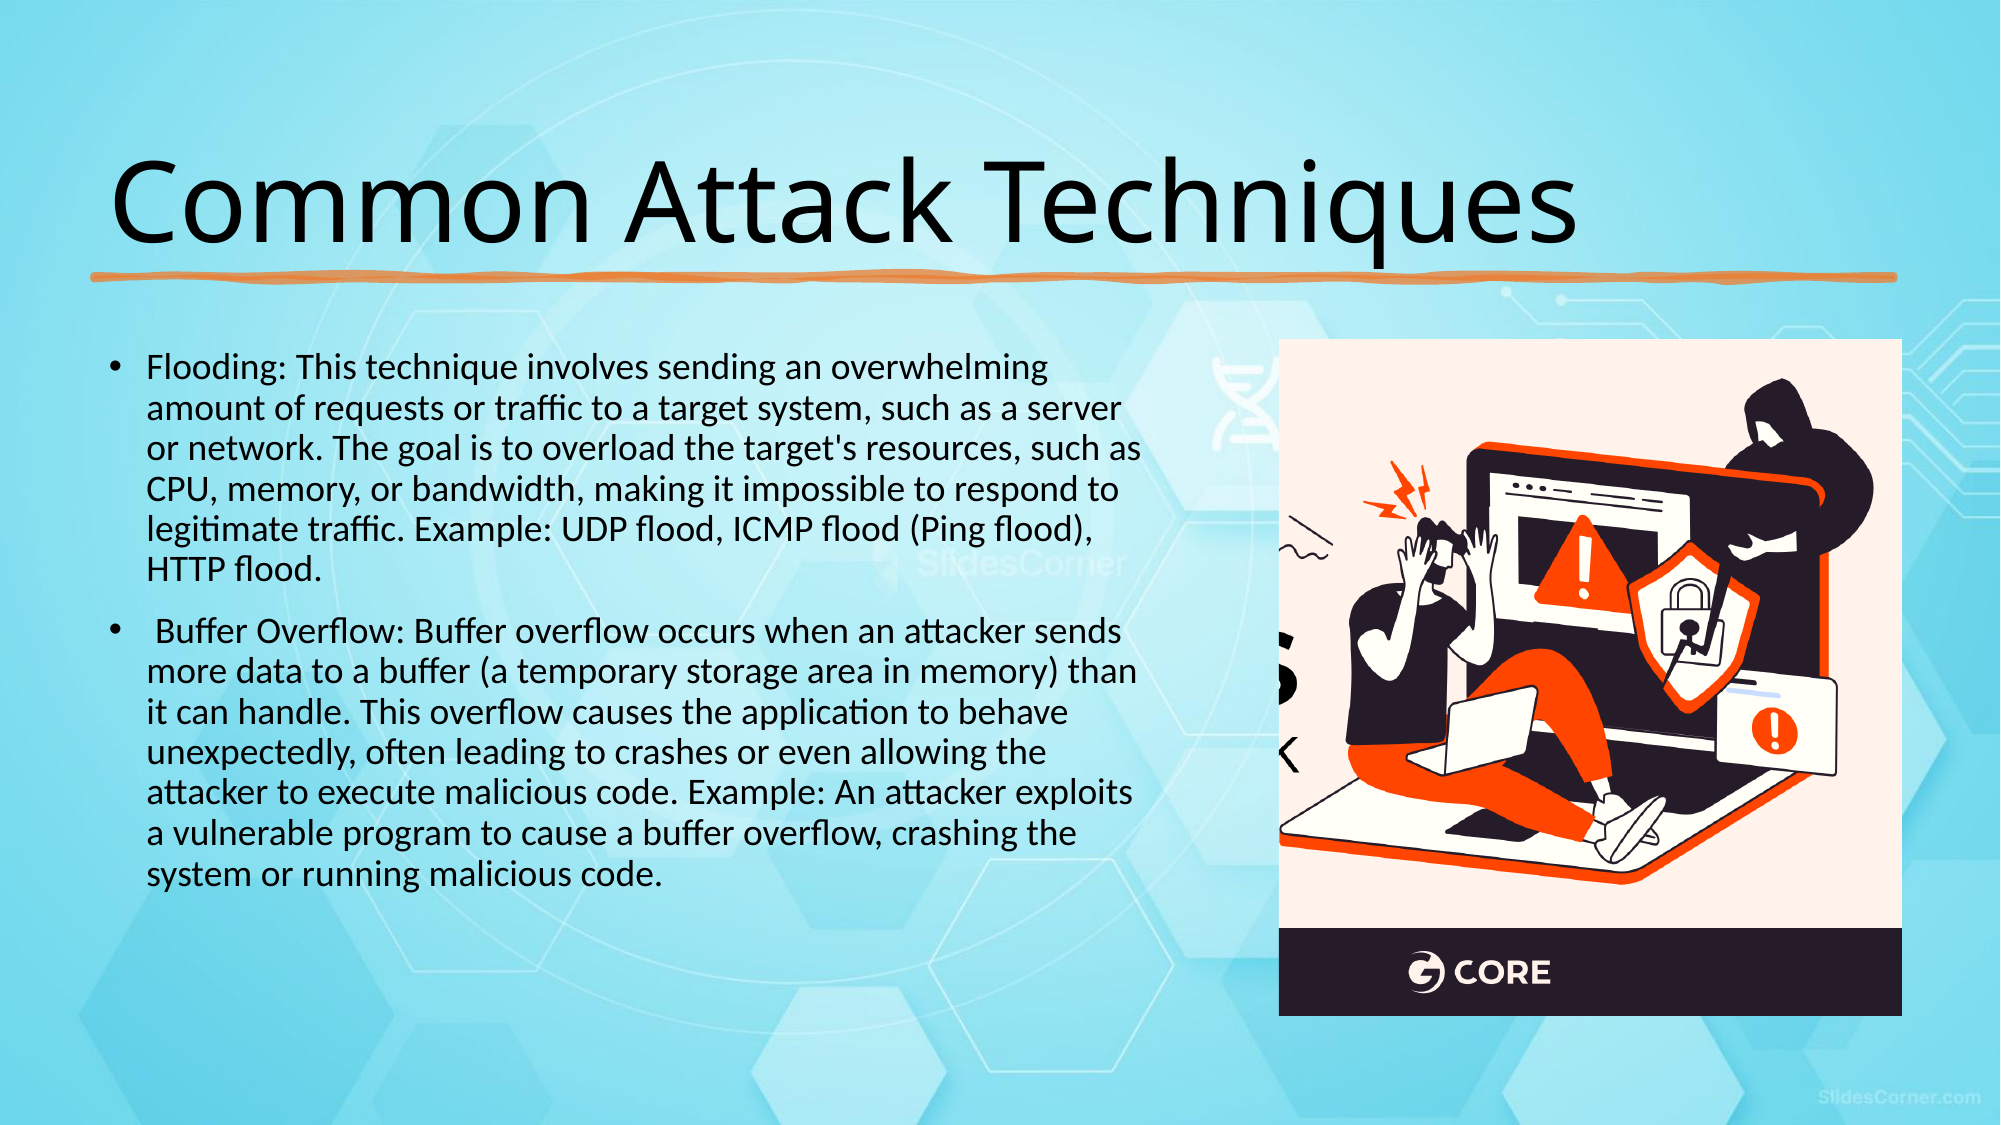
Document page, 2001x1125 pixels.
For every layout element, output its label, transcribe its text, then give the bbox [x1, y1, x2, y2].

text_box [92, 271, 1895, 283]
title Common Attack Techniques [93, 39, 1902, 275]
list Flooding: This technique involves sending an overwhelming amount of requests or traffic to a target system, such as a server or network. The goal is to overload the target's resources, such as CPU, memory, or bandwidth, making it impossible to respond to legitimate traffic. Example: UDP flood, ICMP flood (Ping flood), HTTP flood. Buffer Overflow: Buffer overflow occurs when an attacker sends more data to a buffer (a temporary storage area in memory) than it can handle. This overflow causes the application to behave unexpectedly, often leading to crashes or even allowing the attacker to execute malicious code. Example: An attacker exploits a vulnerable program to cause a buffer overflow, crashing the system or running malicious code. [93, 339, 1164, 1016]
text_box [0, 0, 2000, 1125]
picture [1278, 339, 1902, 1016]
